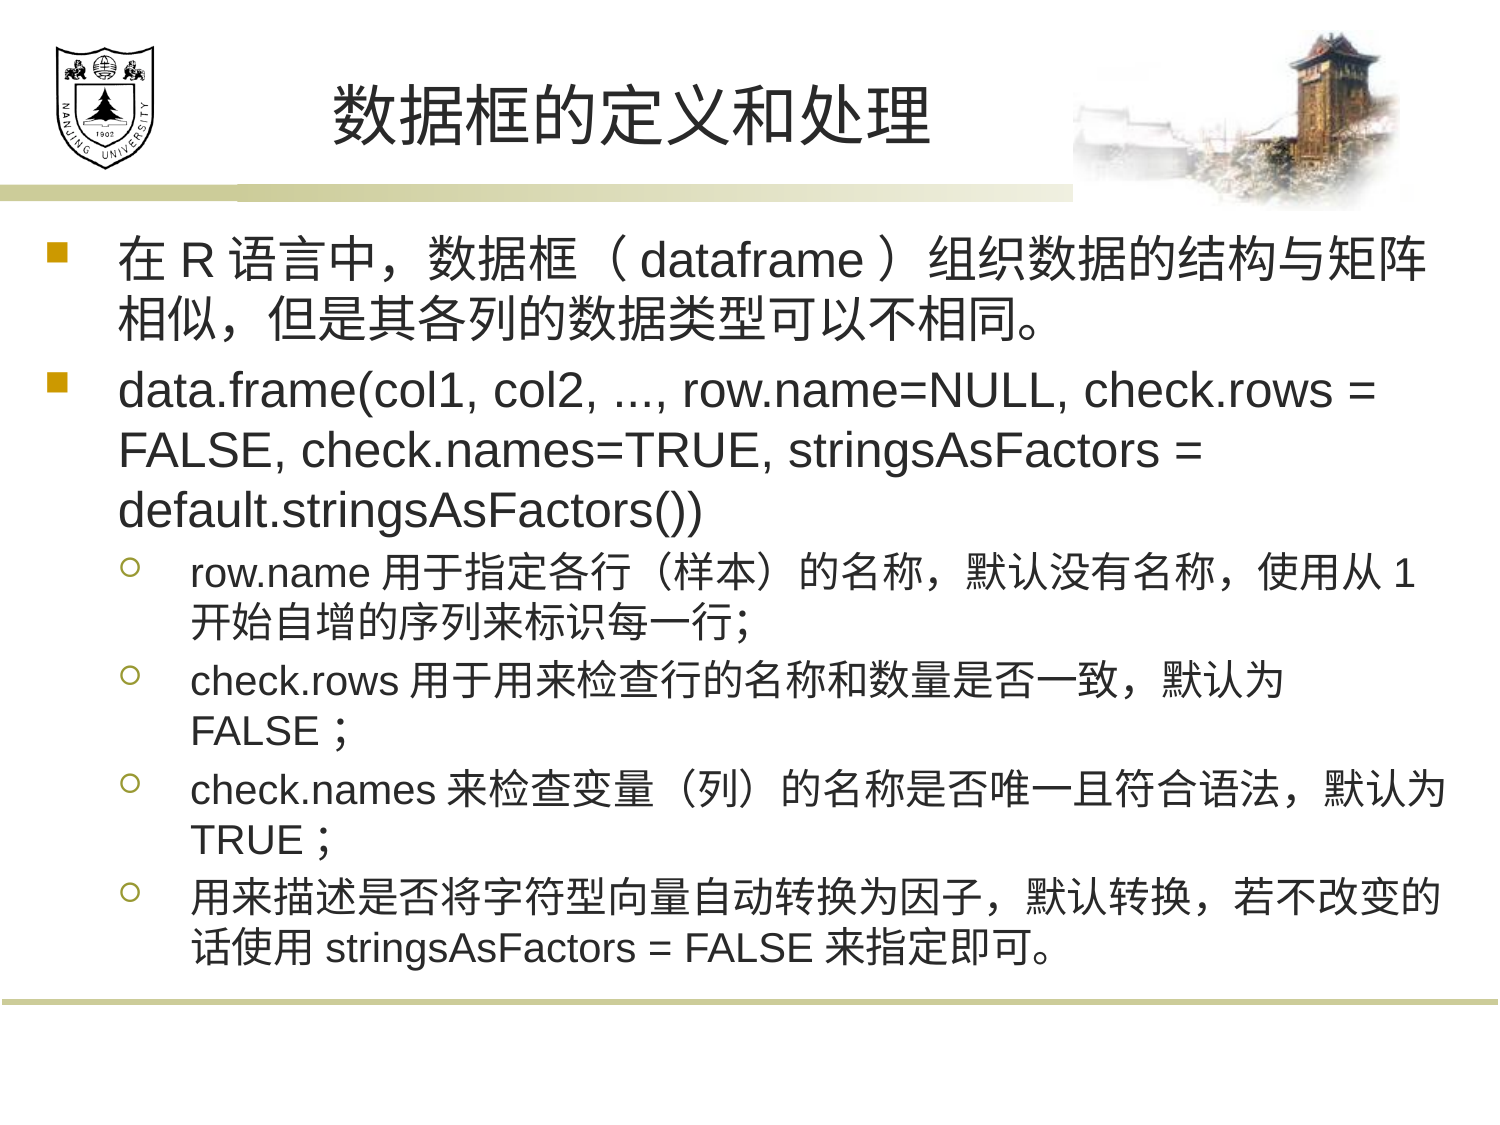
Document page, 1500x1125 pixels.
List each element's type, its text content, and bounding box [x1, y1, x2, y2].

list 在R语言中，数据框（dataframe）组织数据的结构与矩阵相似，但是其各列的数据类型可以不相同。 data.frame(col1, col2, ..., row.name=NULL, check.rows = FALSE, check.names=TRUE, stringsAsFactors = default.stringsAsFactors()) row.name用于指定各行（样本）的名称，默认没有名称，使用从1开始自增的序列来标识每一行； check.rows用于用来检查行的名称和数量是否一致，默认为FALSE； check.names来检查变量（列）的名称是否唯一且符合语法，默认为TRUE； 用来描述是否将字符型向量自动转换为因子，默认转换，若不改变的话使用stringsAsFactors = FALSE来指定即可。 [29, 220, 1471, 976]
picture [2, 999, 1498, 1005]
picture [50, 42, 160, 173]
title 数据框的定义和处理 [171, 66, 1093, 161]
picture [1073, 30, 1400, 211]
